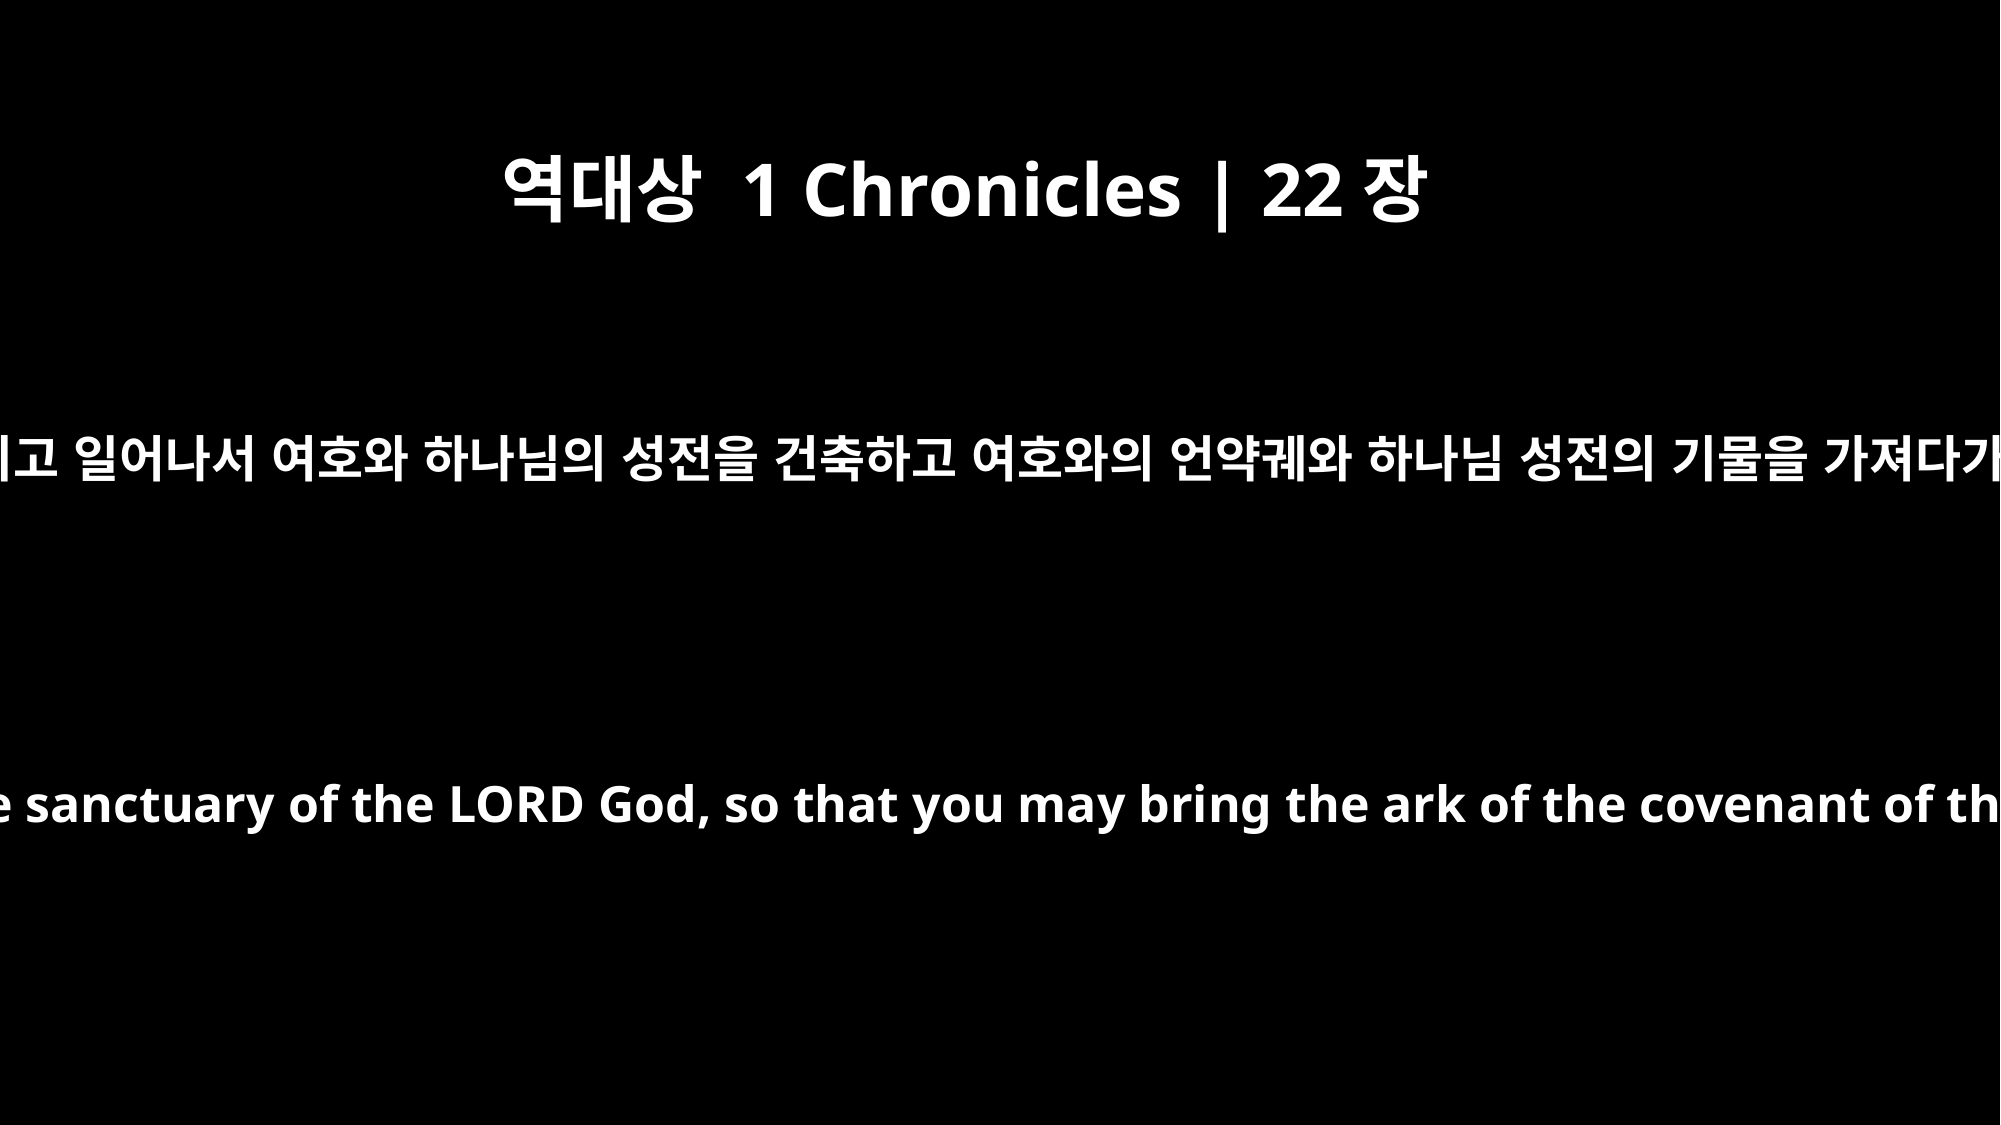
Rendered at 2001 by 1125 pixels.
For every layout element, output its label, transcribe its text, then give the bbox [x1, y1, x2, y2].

text_box Now devote your heart and soul to seeking the LORD your God. Begin to build the sanctuary of the LORD God, so that you may bring the ark of the covenant of the LORD and the sacred articles belonging to God into the temple that will be built for the Name of the LORD." [0, 764, 2000, 900]
text_box 역대상 1 Chronicles | 22장 [487, 136, 1445, 239]
text_box 19 이제 너희는 마음과 뜻을 바쳐서 너희 하나님 여호와를 구하라 그리고 일어나서 여호와 하나님의 성전을 건축하고 여호와의 언약궤와 하나님 성전의 기물을 가져다가 여호와의 이름을 위하여 건축한 성전에 들이게 하라 하였더라 [0, 359, 2000, 495]
